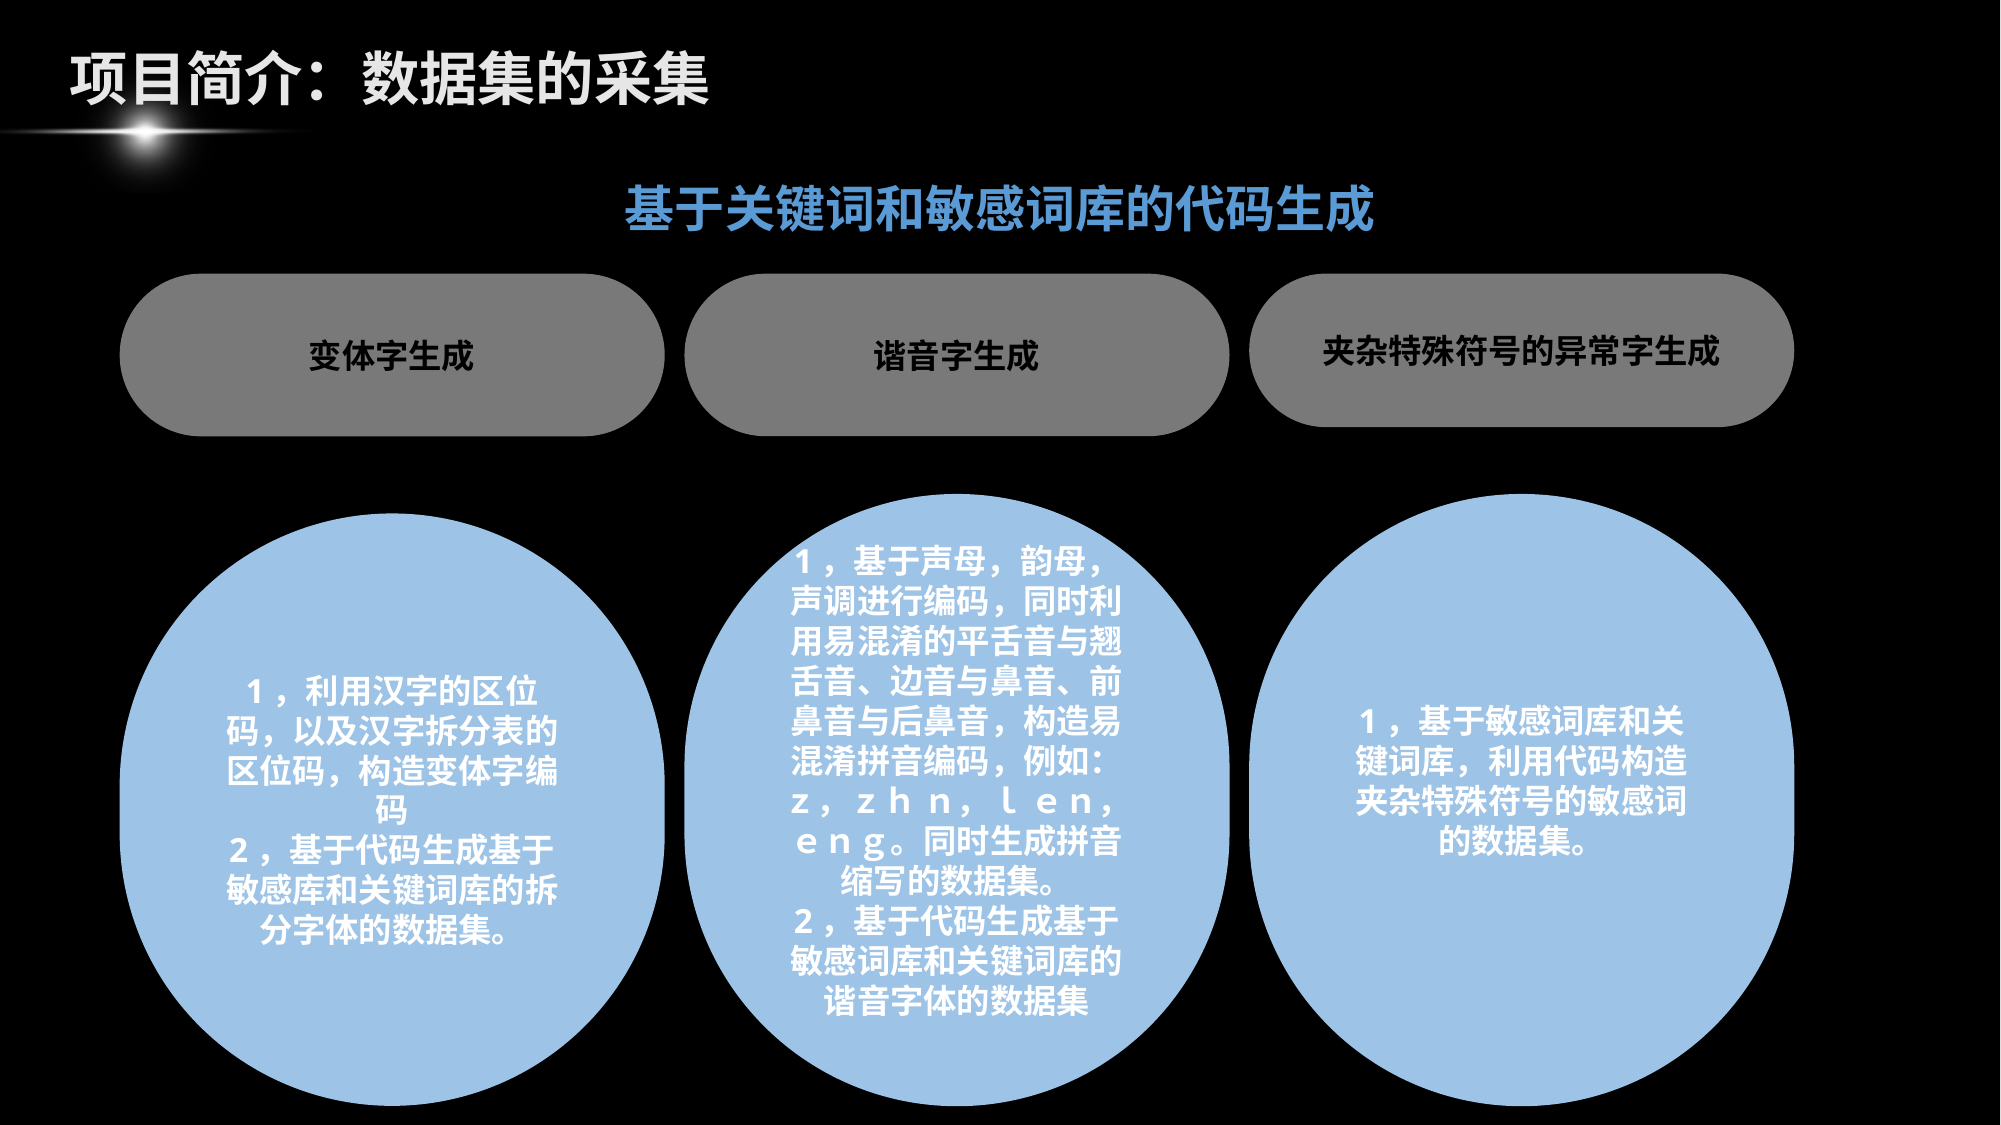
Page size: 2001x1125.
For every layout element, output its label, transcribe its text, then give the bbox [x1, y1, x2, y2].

picture [0, 67, 413, 193]
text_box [119, 273, 1795, 1107]
title 项目简介：数据集的采集 [54, 34, 1236, 121]
text_box 基于关键词和敏感词库的代码生成 [118, 170, 1882, 245]
